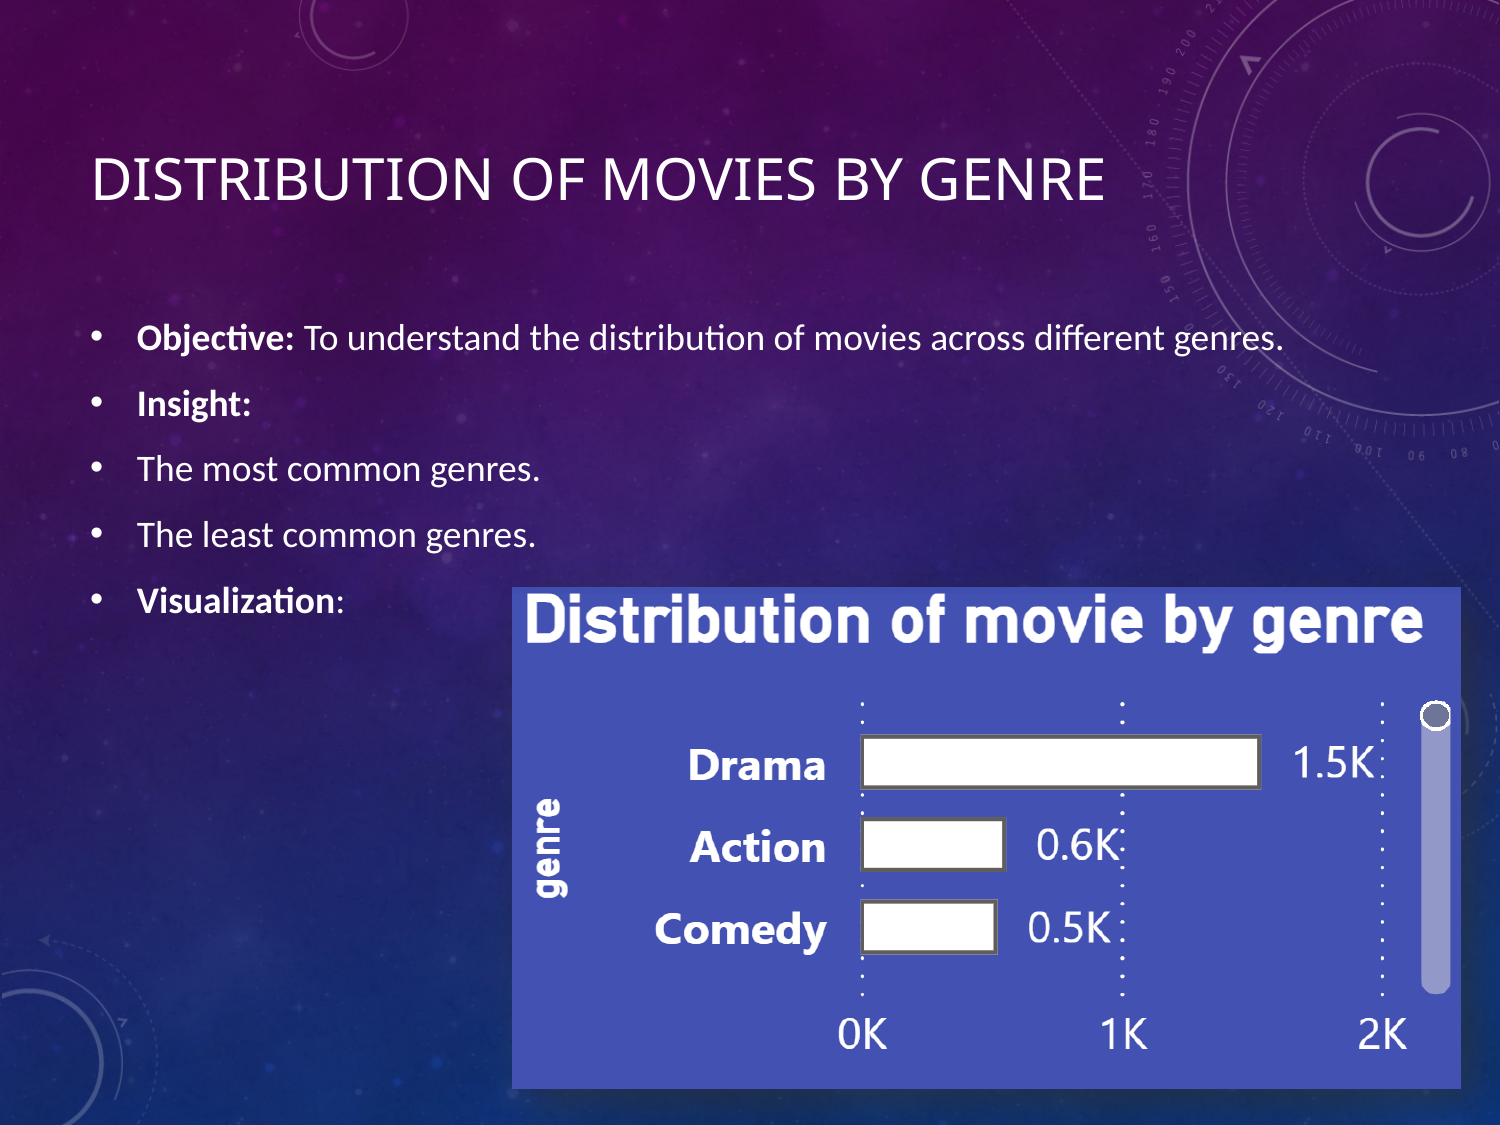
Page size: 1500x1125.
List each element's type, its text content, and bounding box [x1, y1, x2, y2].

list Objective: To understand the distribution of movies across different genres. Insight: The most common genres. The least common genres. Visualization: [75, 16, 1350, 918]
picture [0, 0, 1500, 1125]
